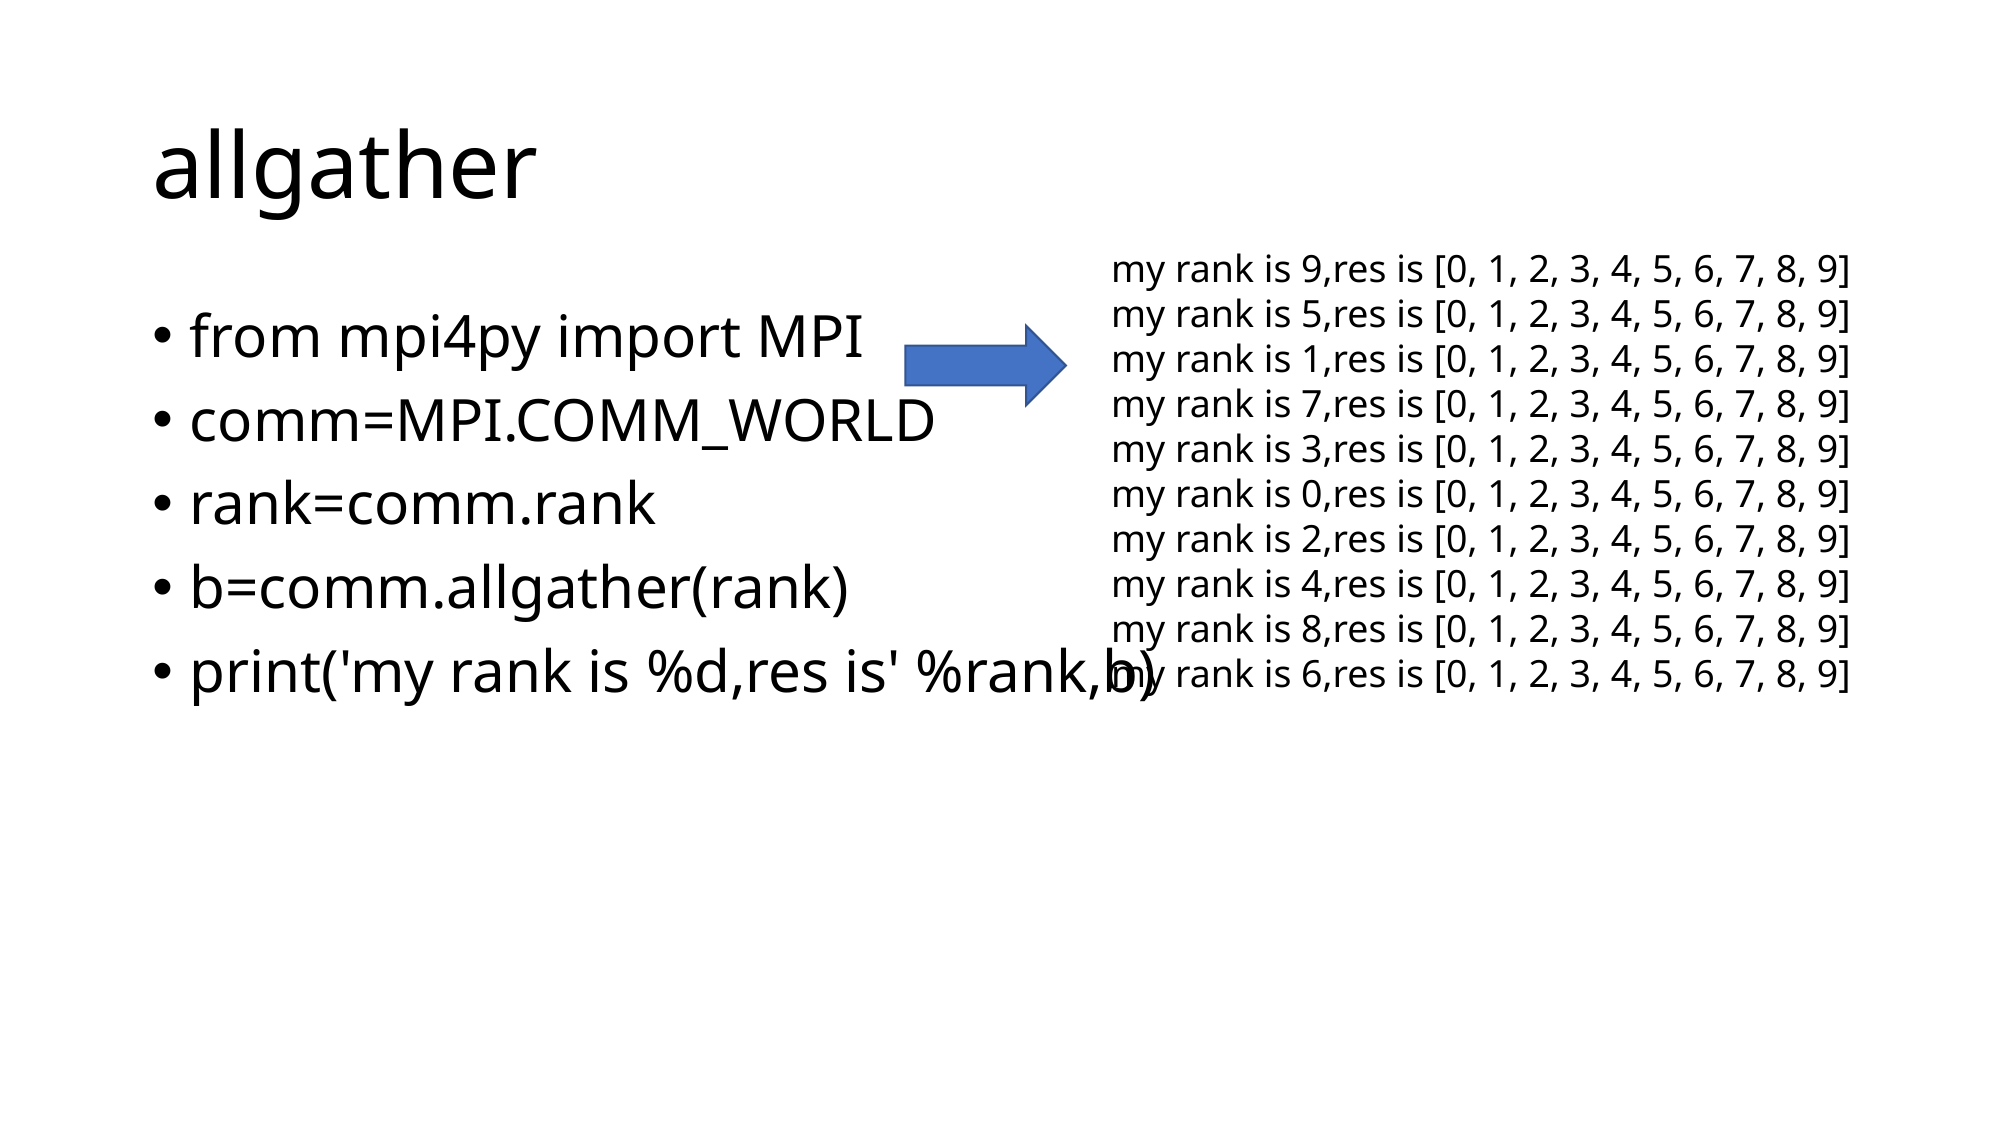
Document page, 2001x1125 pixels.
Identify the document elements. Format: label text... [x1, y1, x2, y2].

list from mpi4py import MPI comm=MPI.COMM_WORLD rank=comm.rank b=comm.allgather(rank) print('my rank is %d,res is' %rank,b) [137, 299, 1863, 1014]
title allgather [137, 59, 1863, 278]
text_box [904, 323, 1068, 408]
text_box my rank is 9,res is [0, 1, 2, 3, 4, 5, 6, 7, 8, 9] my rank is 5,res is [0, 1, 2, 3, 4, 5, 6, 7, 8, 9] my rank is 1,res is [0, 1, 2, 3, 4, 5, 6, 7, 8, 9] my rank is 7,res is [0, 1, 2, 3, 4, 5, 6, 7, 8, 9] my rank is 3,res is [0, 1, 2, 3, 4, 5, 6, 7, 8, 9] my rank is 0,res is [0, 1, 2, 3, 4, 5, 6, 7, 8, 9] my rank is 2,res is [0, 1, 2, 3, 4, 5, 6, 7, 8, 9] my rank is 4,res is [0, 1, 2, 3, 4, 5, 6, 7, 8, 9] my rank is 8,res is [0, 1, 2, 3, 4, 5, 6, 7, 8, 9] my rank is 6,res is [0, 1, 2, 3, 4, 5, 6, 7, 8, 9] [1096, 237, 1974, 703]
